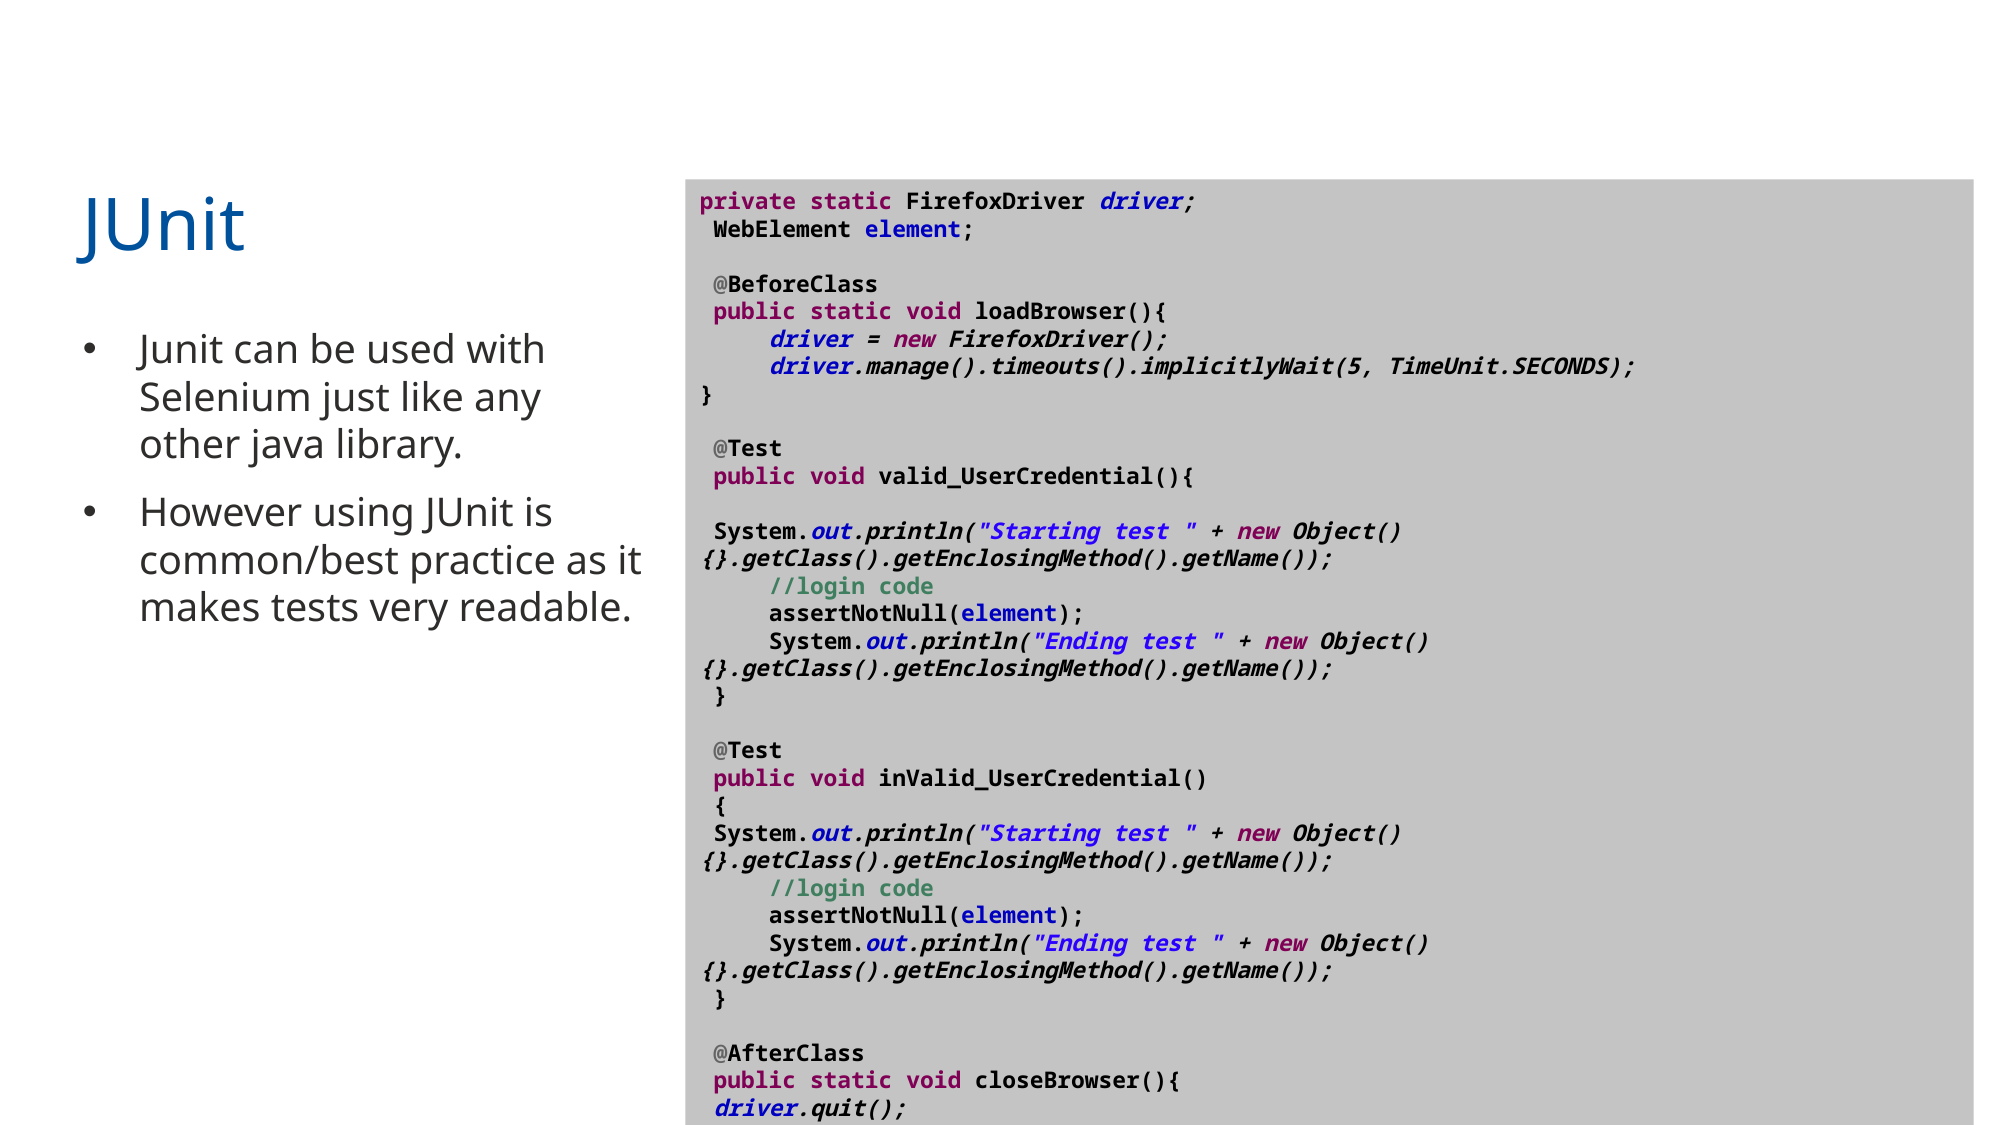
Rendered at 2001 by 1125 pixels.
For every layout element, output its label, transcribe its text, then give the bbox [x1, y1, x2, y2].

list Junit can be used with Selenium just like any other java library. However using JUnit is common/best practice as it makes tests very readable. [67, 316, 664, 1063]
title JUnit [67, 170, 1565, 273]
text_box private static FirefoxDriver driver; WebElement element; @BeforeClass public static void loadBrowser(){ driver = new FirefoxDriver(); driver.manage().timeouts().implicitlyWait(5, TimeUnit.SECONDS); } @Test public void valid_UserCredential(){ System.out.println("Starting test " + new Object(){}.getClass().getEnclosingMethod().getName()); //login code assertNotNull(element); System.out.println("Ending test " + new Object(){}.getClass().getEnclosingMethod().getName()); } @Test public void inValid_UserCredential() { System.out.println("Starting test " + new Object(){}.getClass().getEnclosingMethod().getName()); //login code assertNotNull(element); System.out.println("Ending test " + new Object(){}.getClass().getEnclosingMethod().getName()); } @AfterClass public static void closeBrowser(){ driver.quit(); } [685, 179, 1974, 1125]
